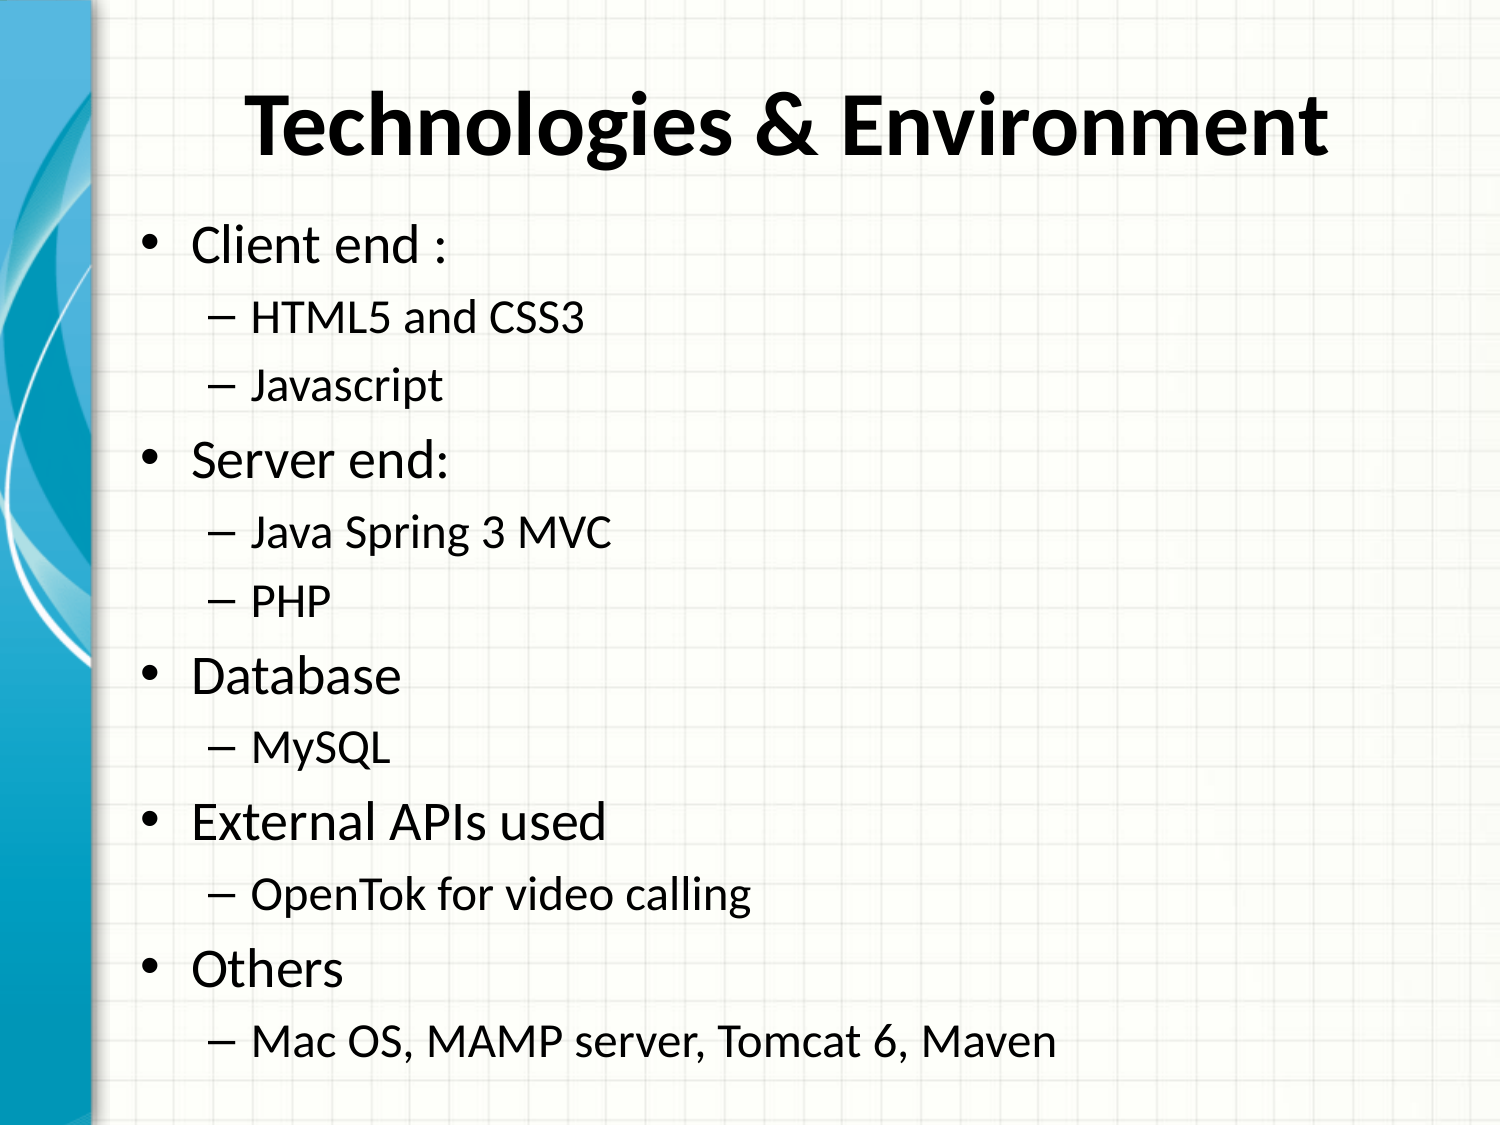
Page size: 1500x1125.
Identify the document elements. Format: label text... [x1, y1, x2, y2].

title Technologies & Environment [125, 24, 1450, 200]
picture [0, 0, 1500, 1125]
list Client end : HTML5 and CSS3 Javascript Server end: Java Spring 3 MVC PHP Database MySQL External APIs used OpenTok for video calling Others Mac OS, MAMP server, Tomcat 6, Maven [125, 200, 1450, 1075]
